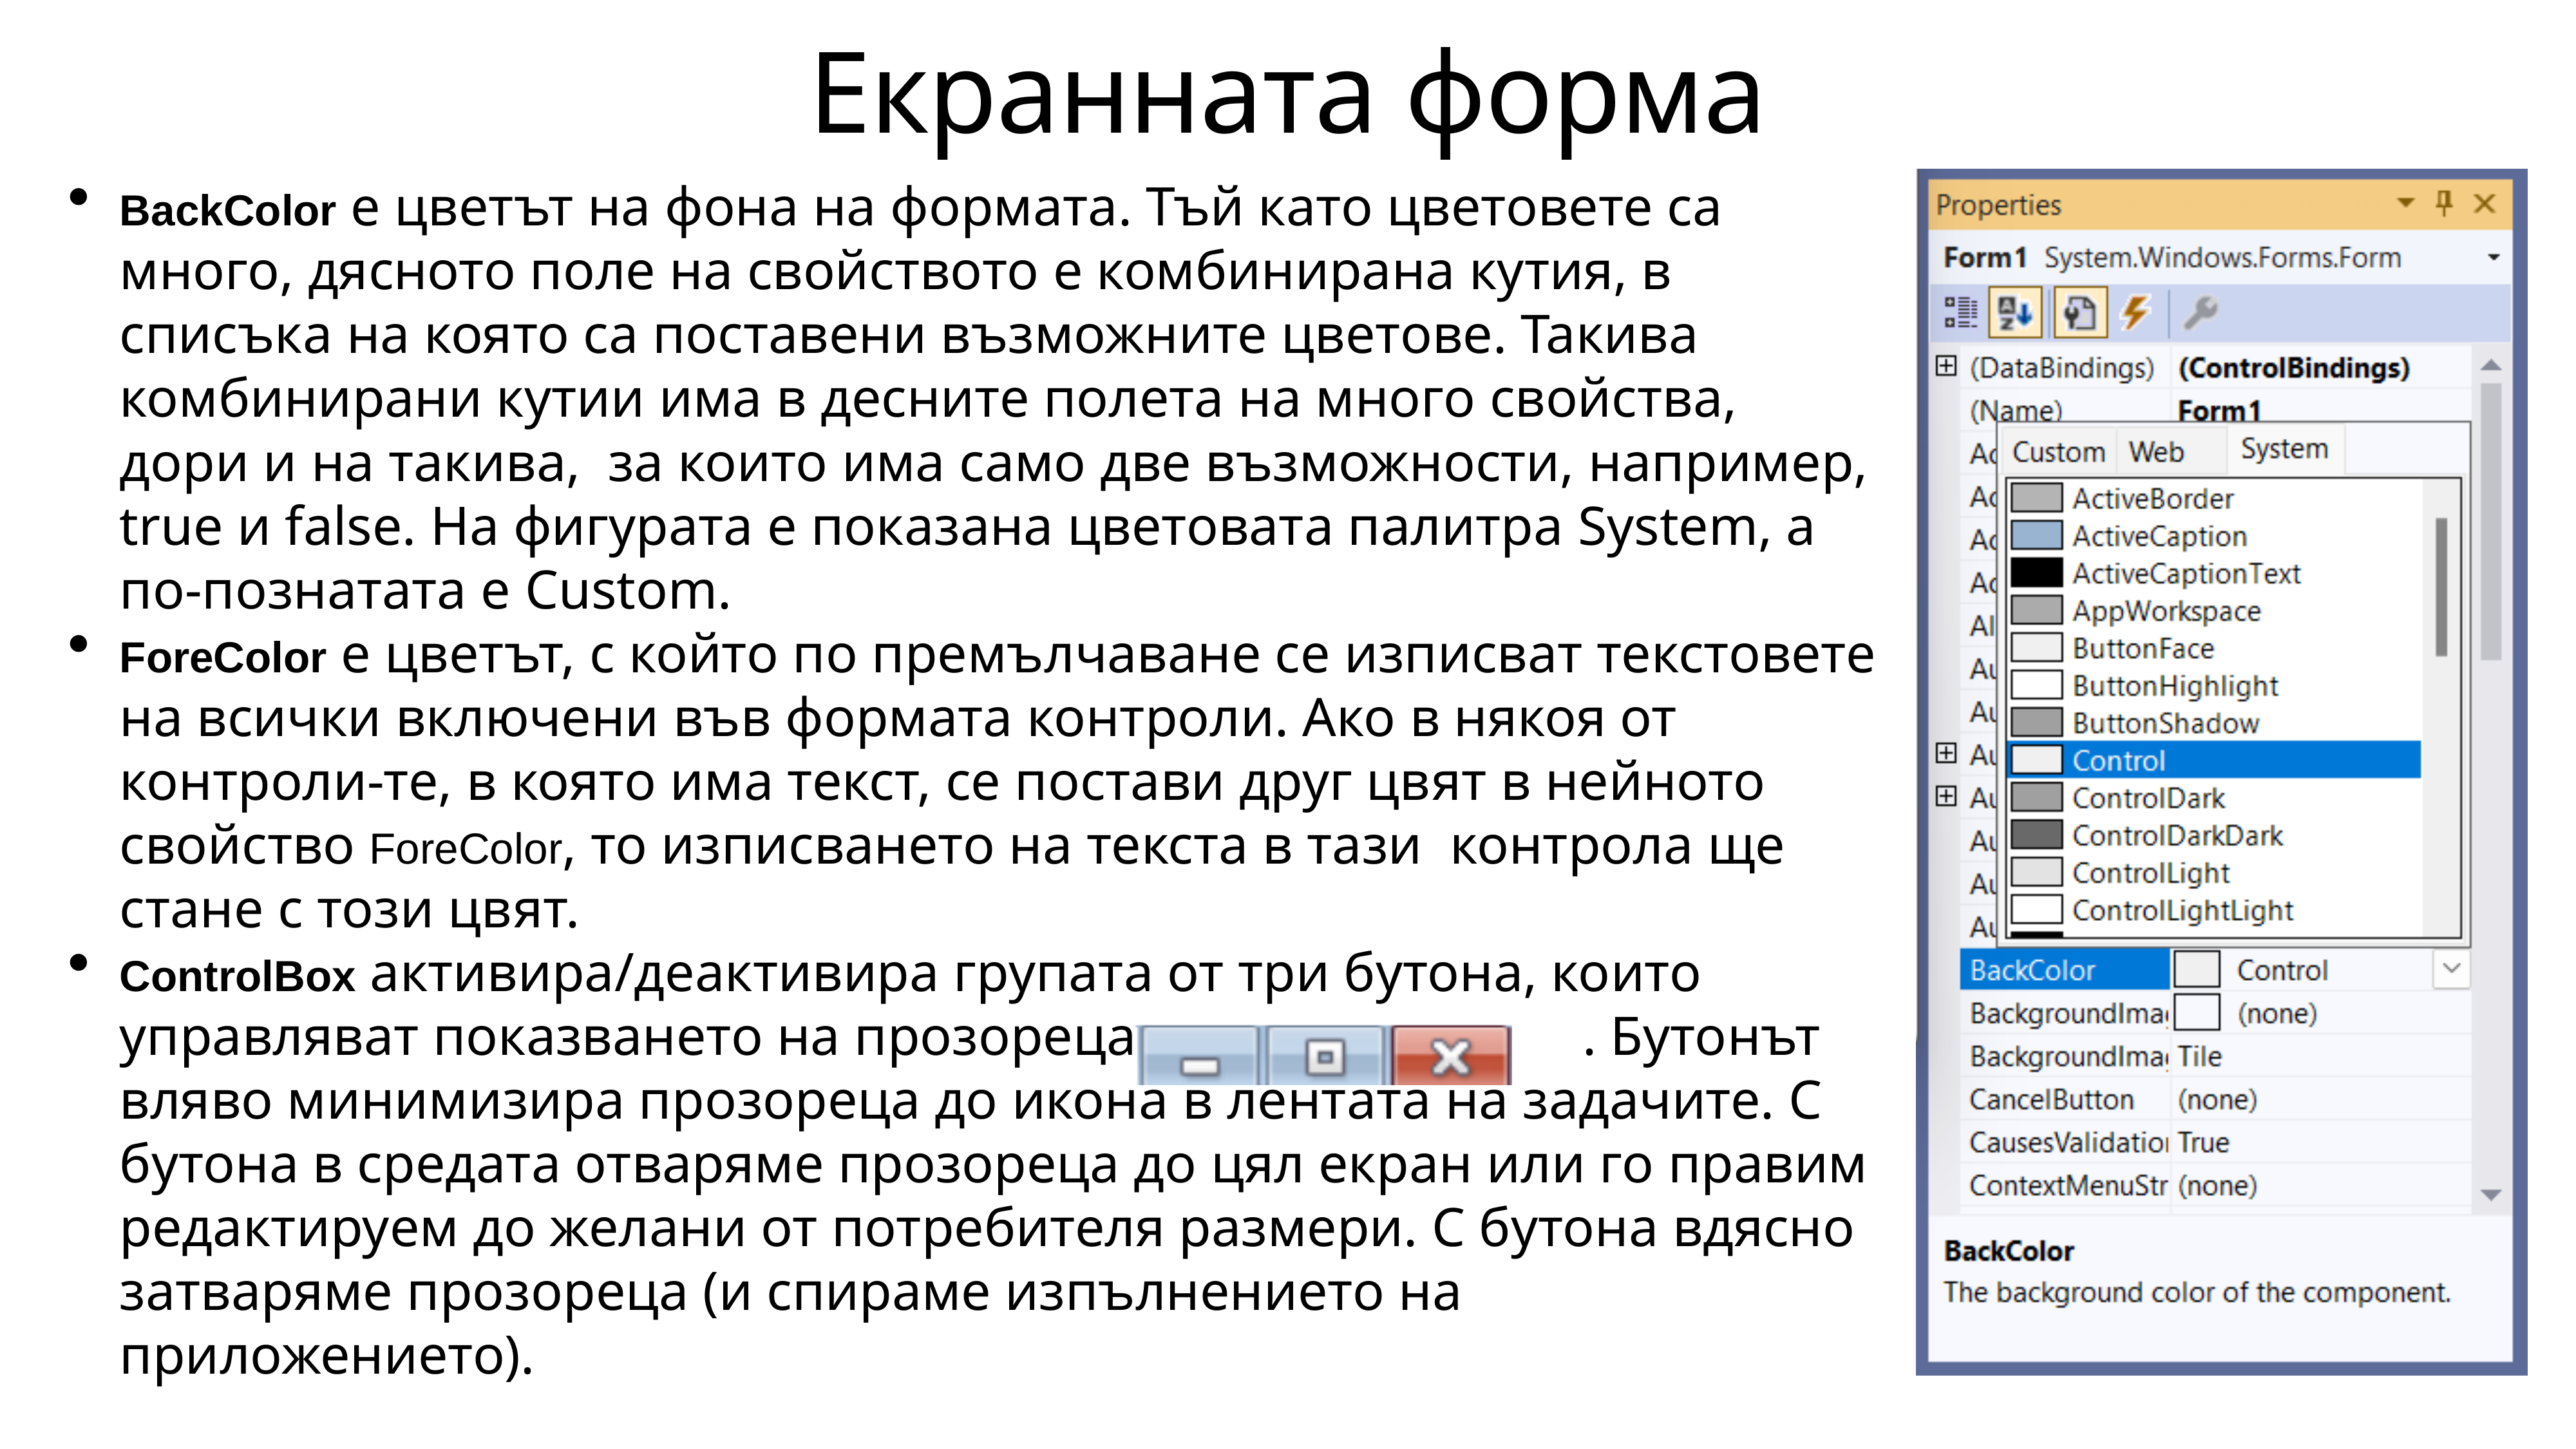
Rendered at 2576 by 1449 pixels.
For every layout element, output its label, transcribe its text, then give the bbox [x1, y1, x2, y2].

list BackColor е цветът на фона на формата. Тъй като цветовете са много, дясното поле на свойството е комбинирана кутия, в списъка на която са поставени възможните цветове. Такива комбинирани кутии има в десните полета на много свойства, дори и на такива, за които има само две възможности, например, true и false. На фигурата е показана цветовата палитра System, а по-познатата е Custom. ForeColor е цветът, с който по премълчаване се изписват текстовете на всички включени във формата контроли. Ако в някоя от контроли-те, в която има текст, се постави друг цвят в нейното свойство ForeColor, то изписването на текста в тази контрола ще стане с този цвят. ControlBox активира/деактивира групата от три бутона, които управляват показването на прозореца - . Бутонът вляво минимизира прозореца до икона в лентата на задачите. С бутона в средата отваряме прозореца до цял екран или го правим редактируем до желани от потребителя размери. С бутона вдясно затваряме прозореца (и спираме изпълнението на приложението). [62, 167, 1884, 1402]
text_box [1132, 1024, 1512, 1086]
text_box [1915, 168, 2528, 1376]
title Екранната форма [128, 41, 2448, 168]
